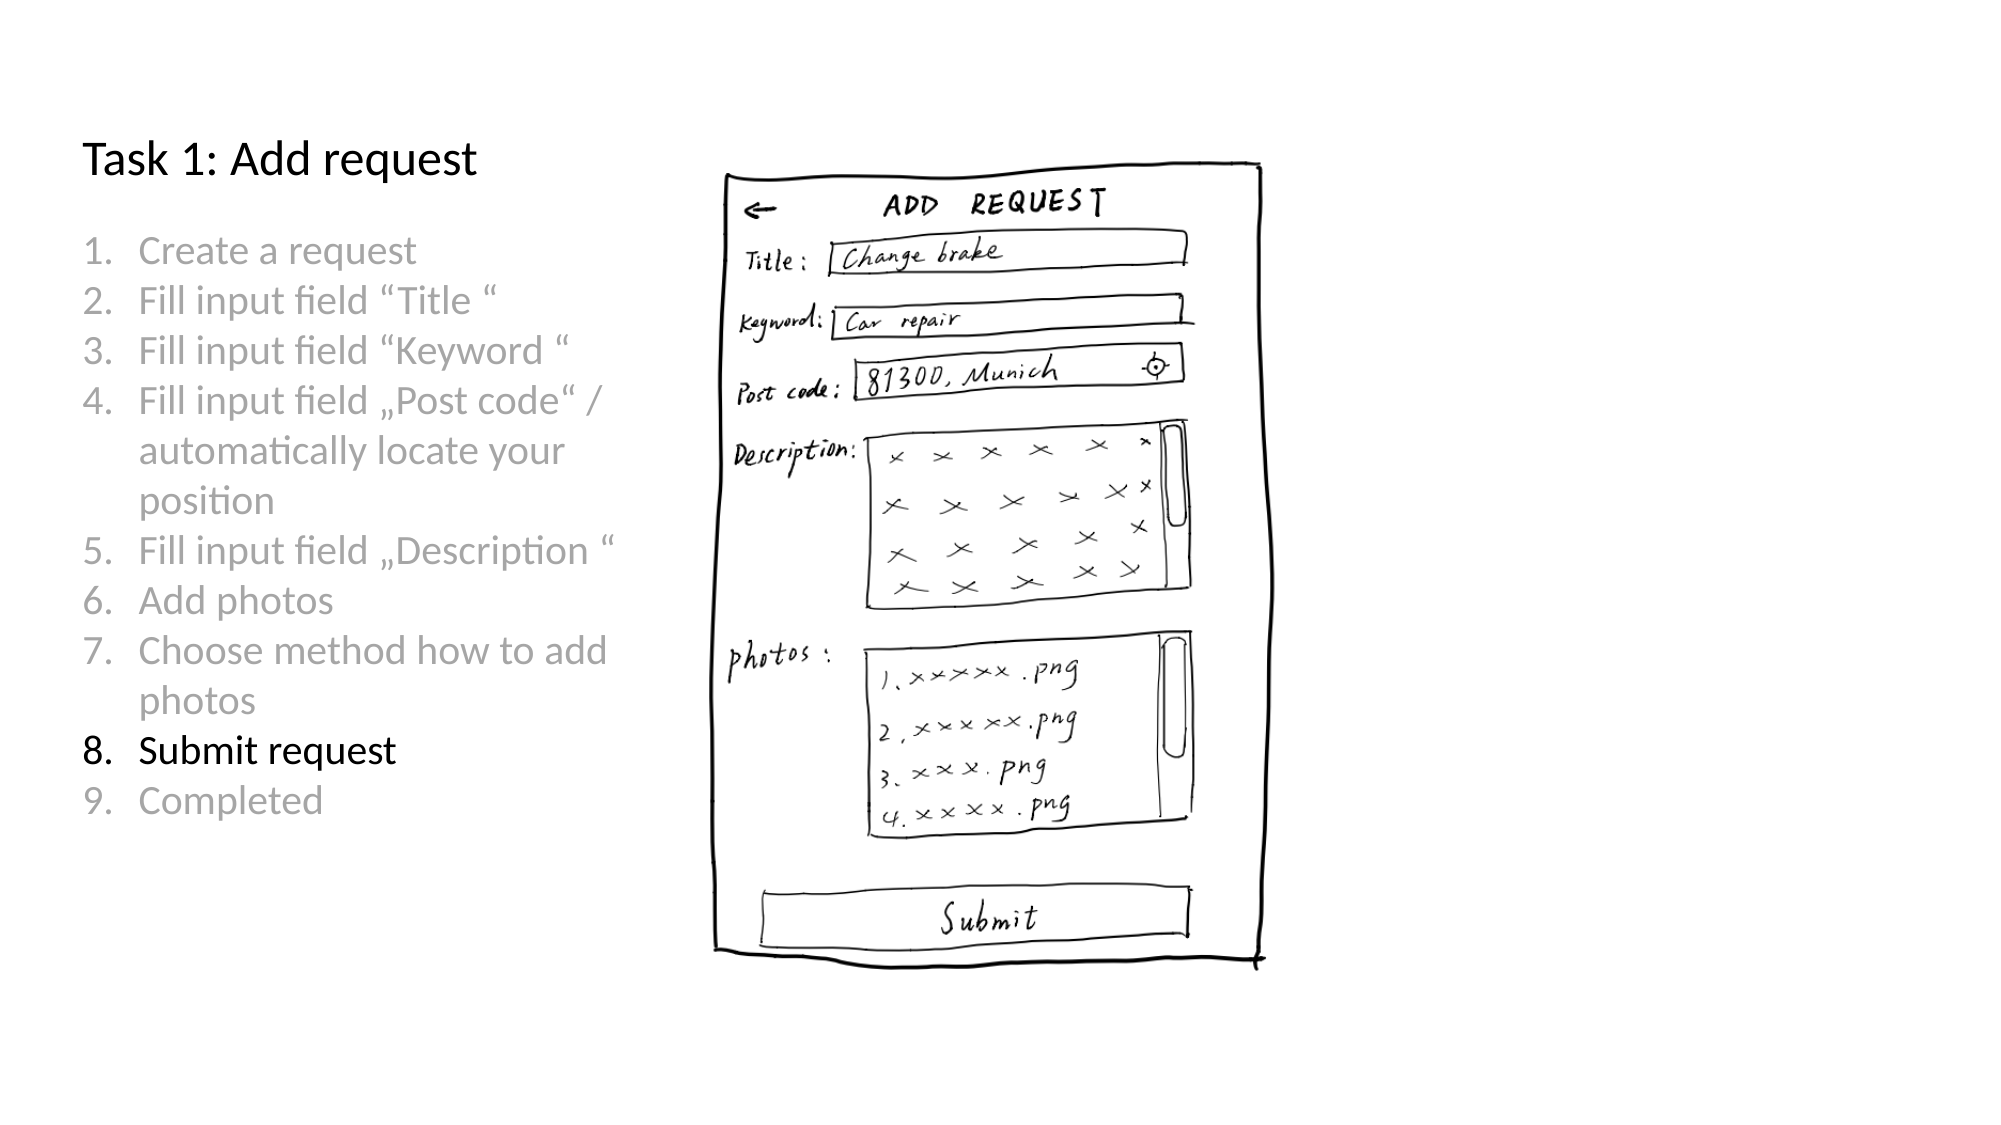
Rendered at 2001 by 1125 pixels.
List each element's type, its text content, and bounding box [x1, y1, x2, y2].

text_box Task 1: Add request [67, 118, 565, 193]
picture [565, 0, 1435, 1125]
text_box Create a request Fill input field “Title “ Fill input field “Keyword “ Fill input field „Post code“ / automatically locate your position Fill input field „Description “ Add photos Choose method how to add photos Submit request Completed [67, 215, 565, 876]
